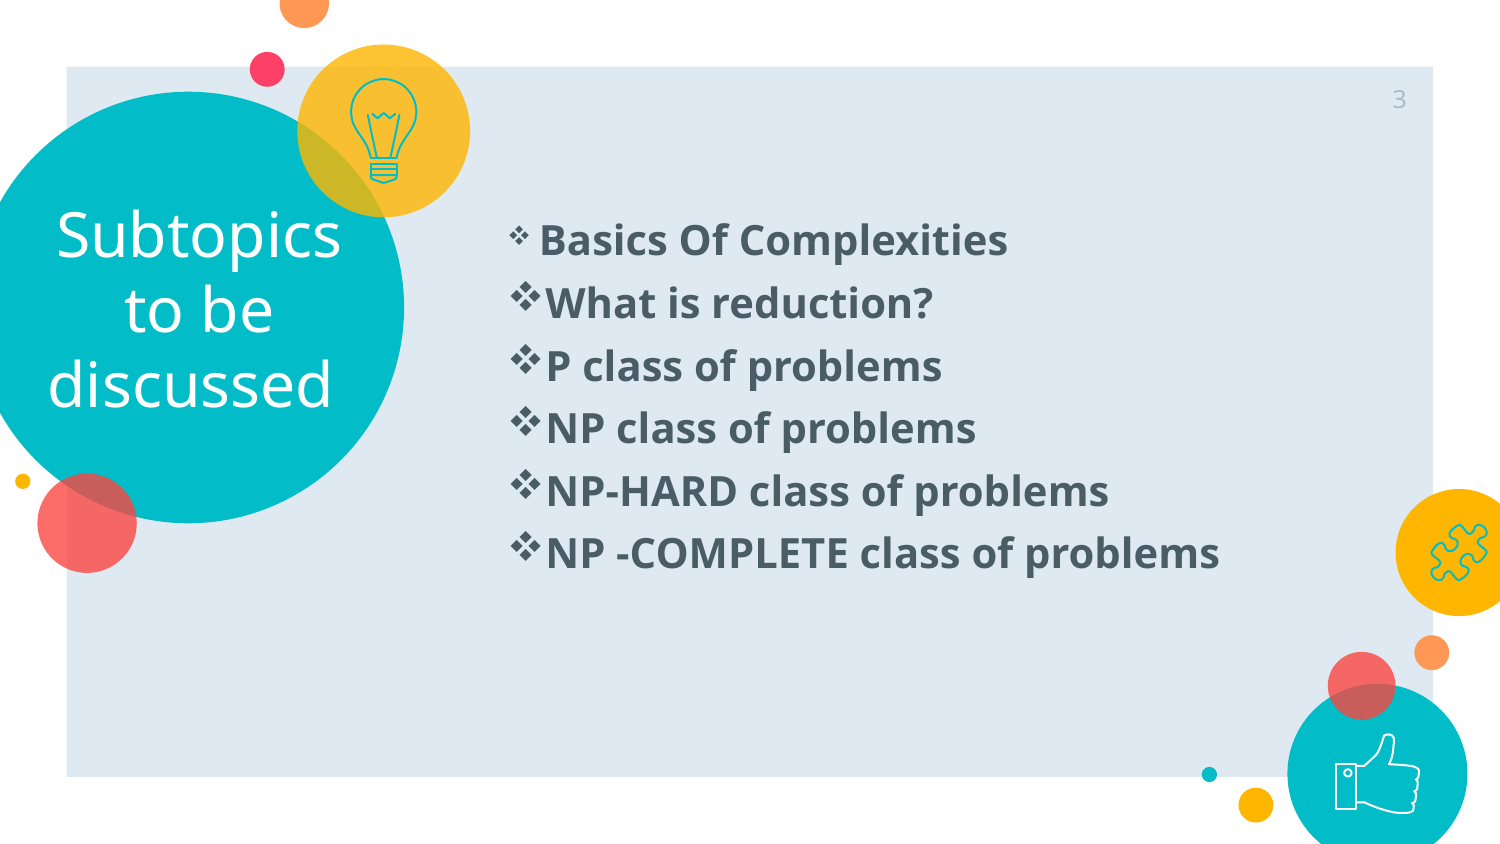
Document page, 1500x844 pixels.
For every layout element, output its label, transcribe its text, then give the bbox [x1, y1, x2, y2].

title Subtopics to be discussed [23, 91, 375, 524]
slide_number 3 [1331, 68, 1422, 134]
list Basics Of Complexities What is reduction? P class of problems NP class of problems NP-HARD class of problems NP -COMPLETE class of problems [492, 199, 1400, 623]
